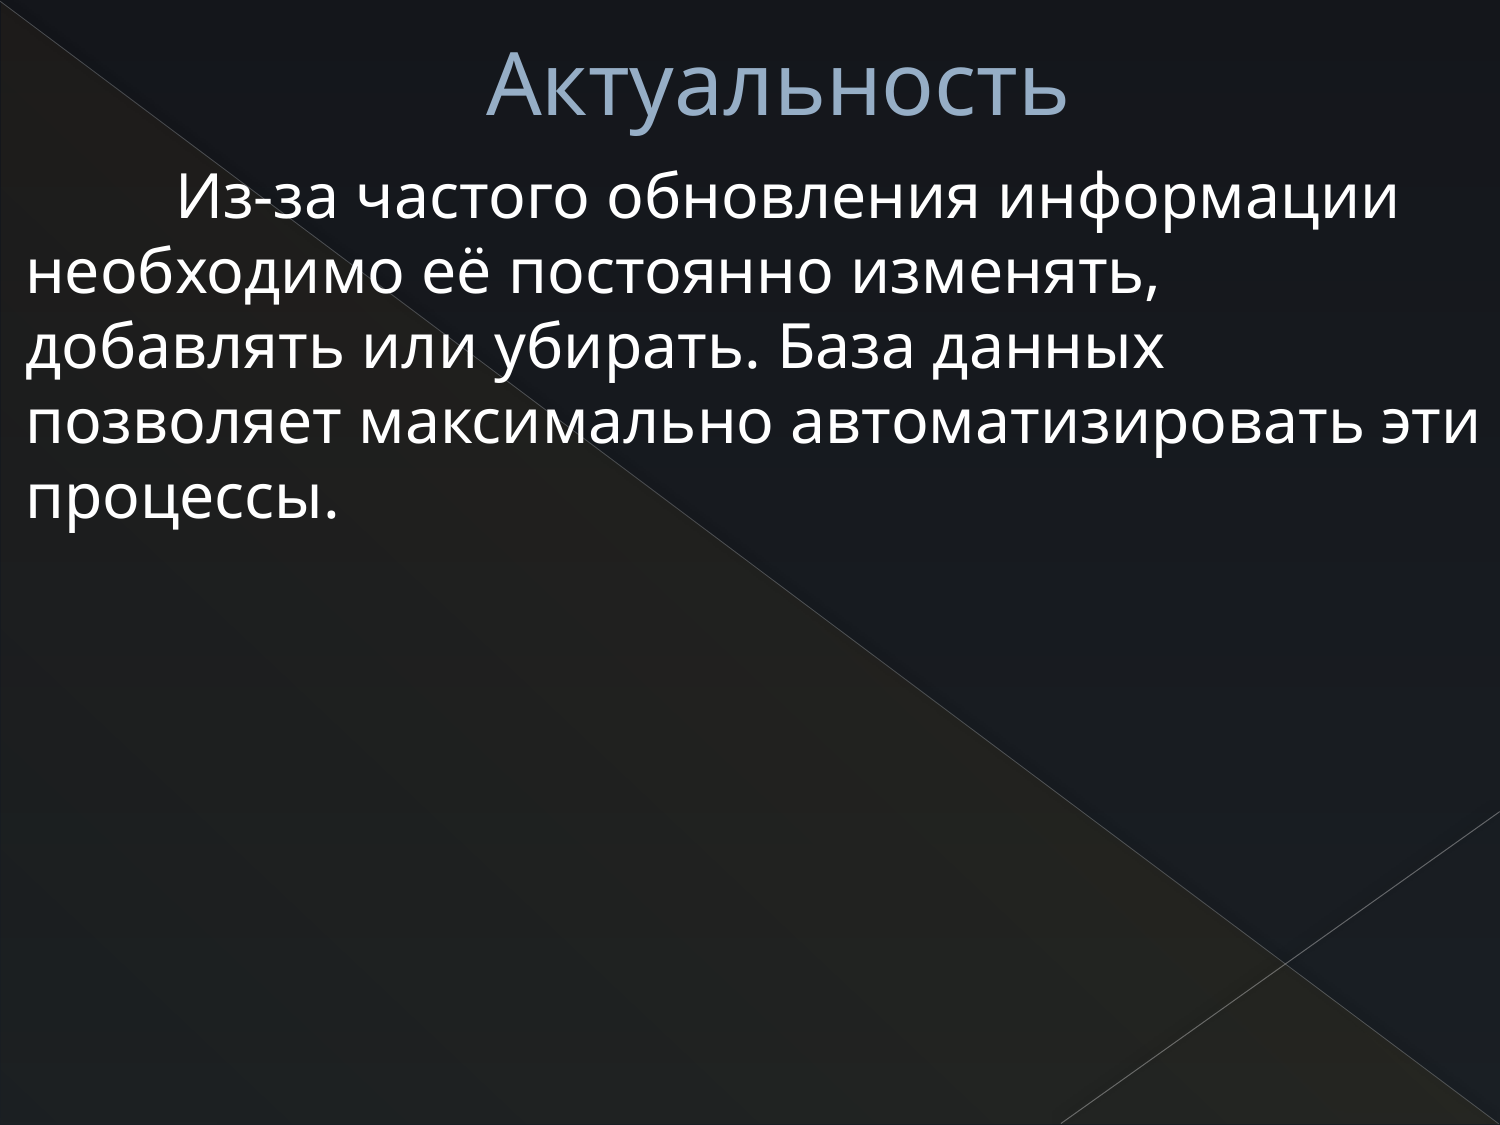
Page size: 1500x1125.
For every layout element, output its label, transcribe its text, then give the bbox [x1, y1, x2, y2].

title Актуальность [0, 0, 1500, 149]
list Из-за частого обновления информации необходимо её постоянно изменять, добавлять или убирать. База данных позволяет максимально автоматизировать эти процессы. [0, 149, 1500, 1125]
